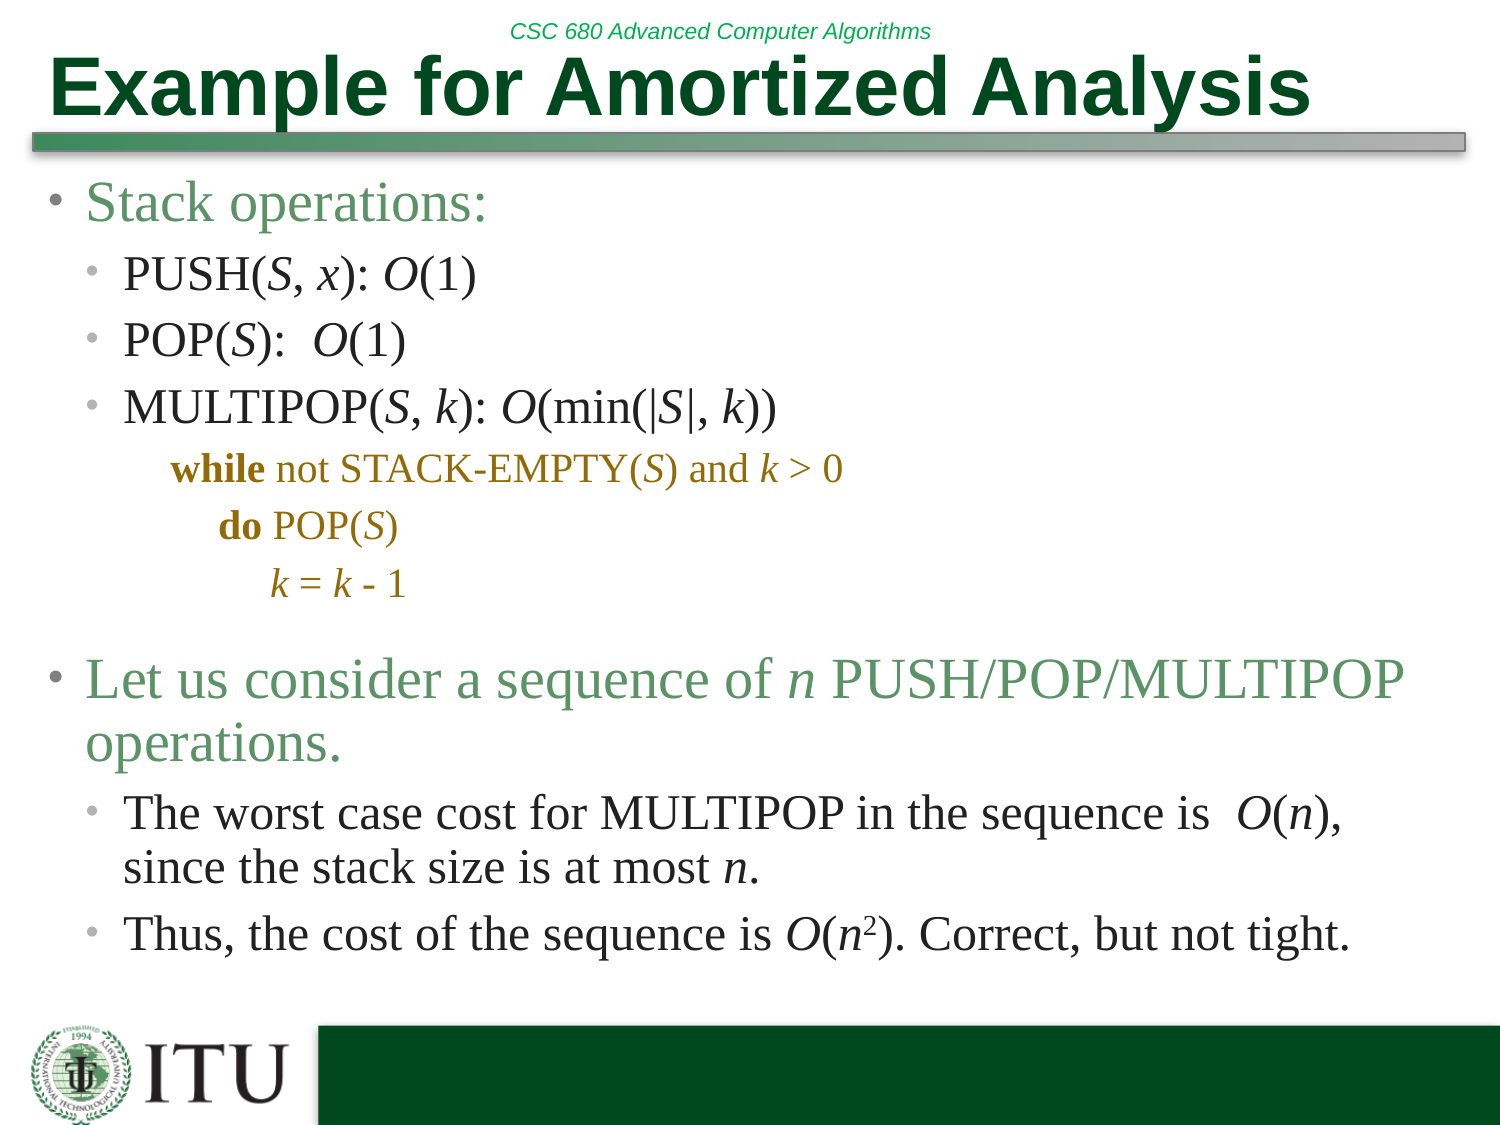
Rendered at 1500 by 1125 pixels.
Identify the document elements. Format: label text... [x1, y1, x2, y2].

list Stack operations: PUSH(S, x): O(1) POP(S): O(1) MULTIPOP(S, k): O(min(|S|, k)) while not STACK-EMPTY(S) and k > 0 do POP(S) k = k - 1 Let us consider a sequence of n PUSH/POP/MULTIPOP operations. The worst case cost for MULTIPOP in the sequence is O(n), since the stack size is at most n. Thus, the cost of the sequence is O(n2). Correct, but not tight. [33, 164, 1465, 969]
title Example for Amortized Analysis [33, 24, 1465, 134]
